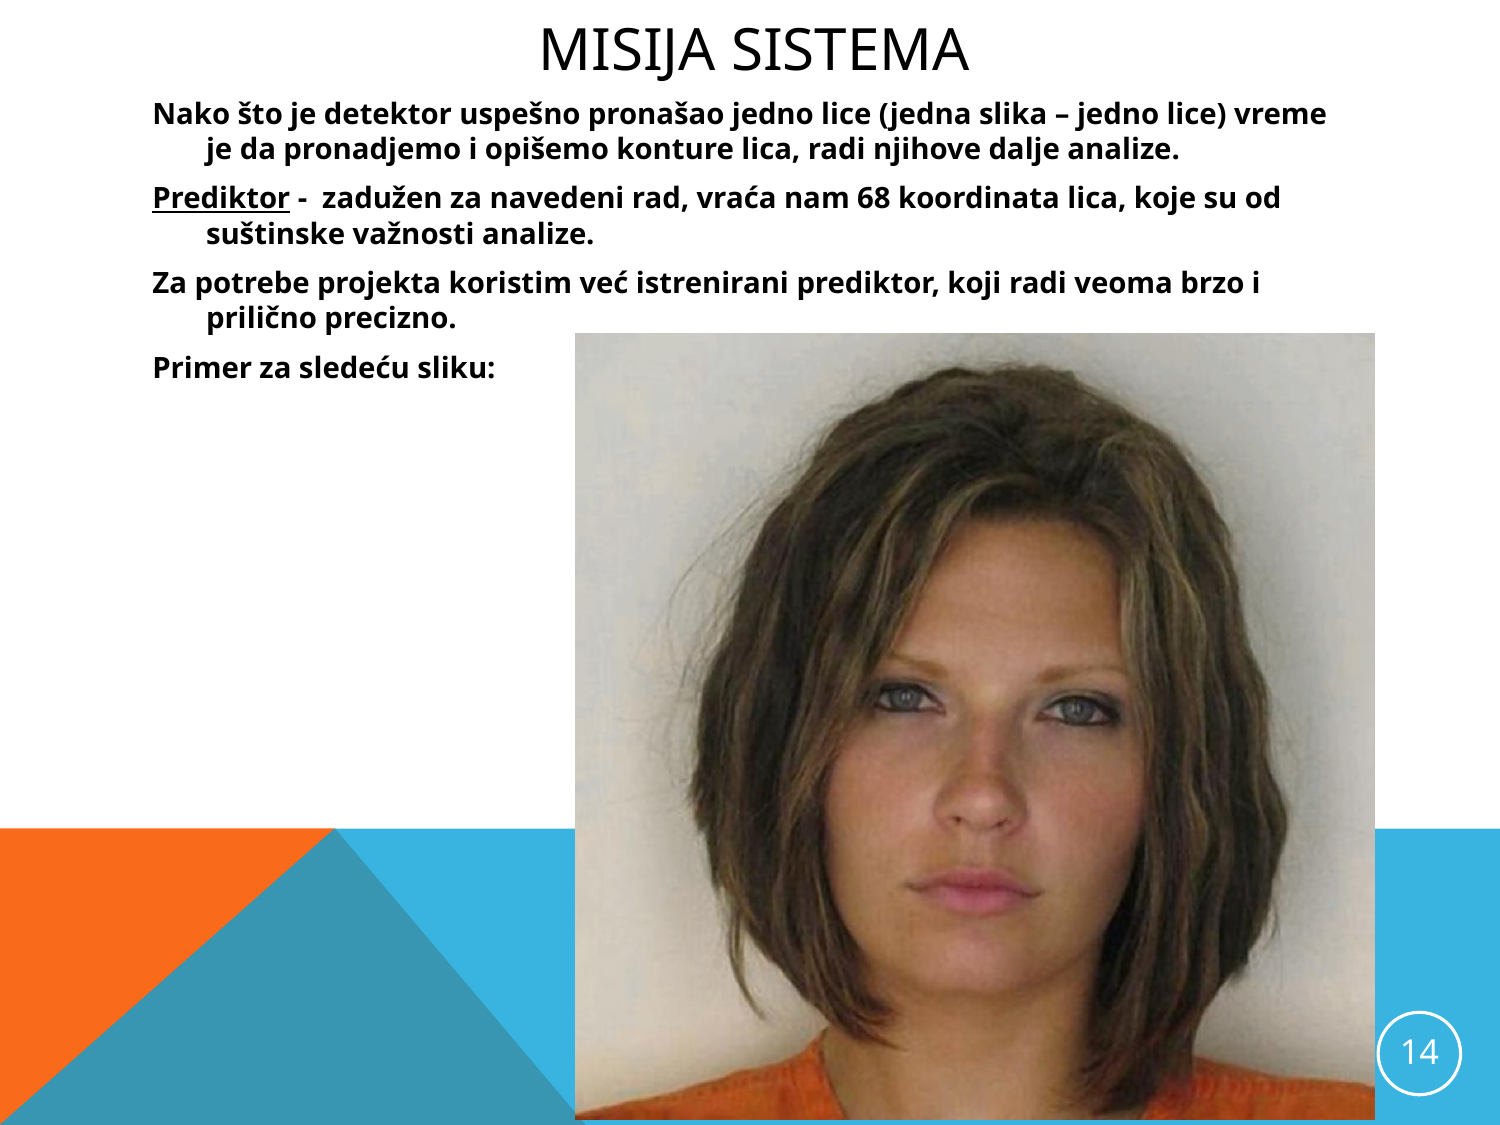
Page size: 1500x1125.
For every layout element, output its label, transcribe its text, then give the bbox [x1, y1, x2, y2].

slide_number 14 [1379, 1010, 1463, 1097]
list Nako što je detektor uspešno pronašao jedno lice (jedna slika – jedno lice) vreme je da pronadjemo i opišemo konture lica, radi njihove dalje analize. Prediktor - zadužen za navedeni rad, vraća nam 68 koordinata lica, koje su od suštinske važnosti analize. Za potrebe projekta koristim već istrenirani prediktor, koji radi veoma brzo i prilično precizno. Primer za sledeću sliku: [137, 87, 1372, 395]
title Misija sistema [137, 2, 1372, 87]
picture [574, 332, 1376, 1120]
